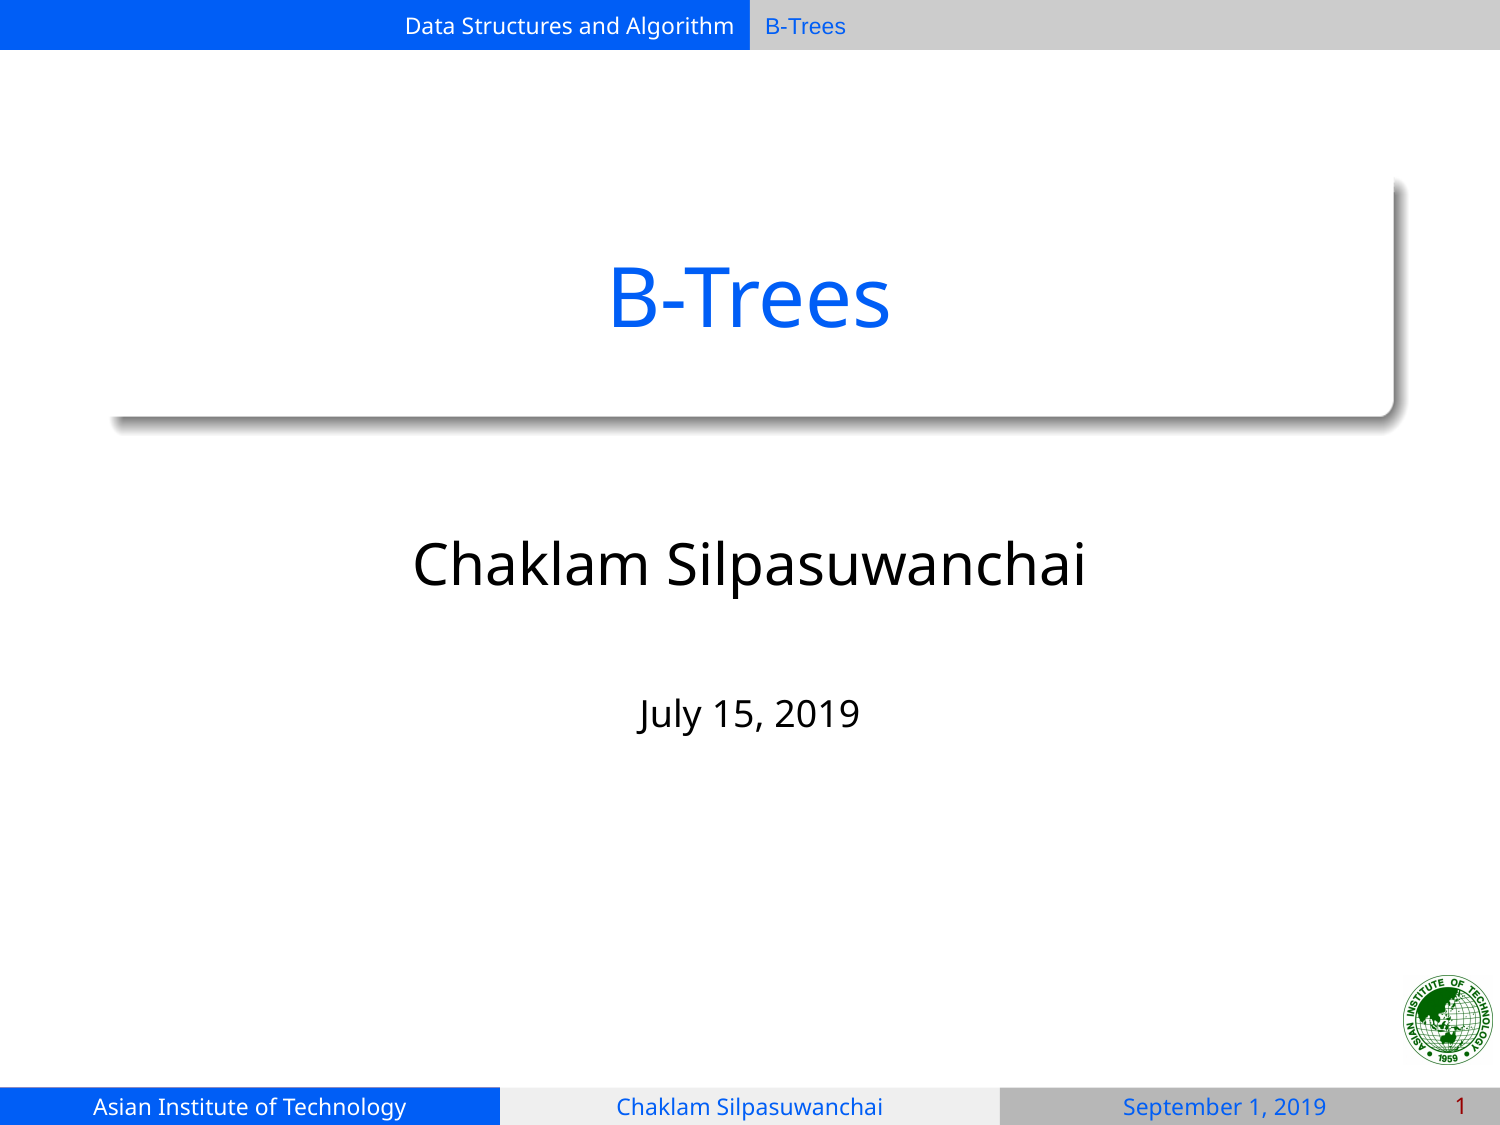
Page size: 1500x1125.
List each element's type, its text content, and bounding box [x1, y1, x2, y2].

slide_number ‹#› [1422, 1088, 1500, 1125]
picture [99, 87, 1413, 436]
subtitle Chaklam Silpasuwanchai [312, 474, 1188, 650]
picture [1403, 975, 1493, 1065]
subtitle July 15, 2019 [350, 662, 1150, 763]
title B-Trees [112, 174, 1388, 413]
